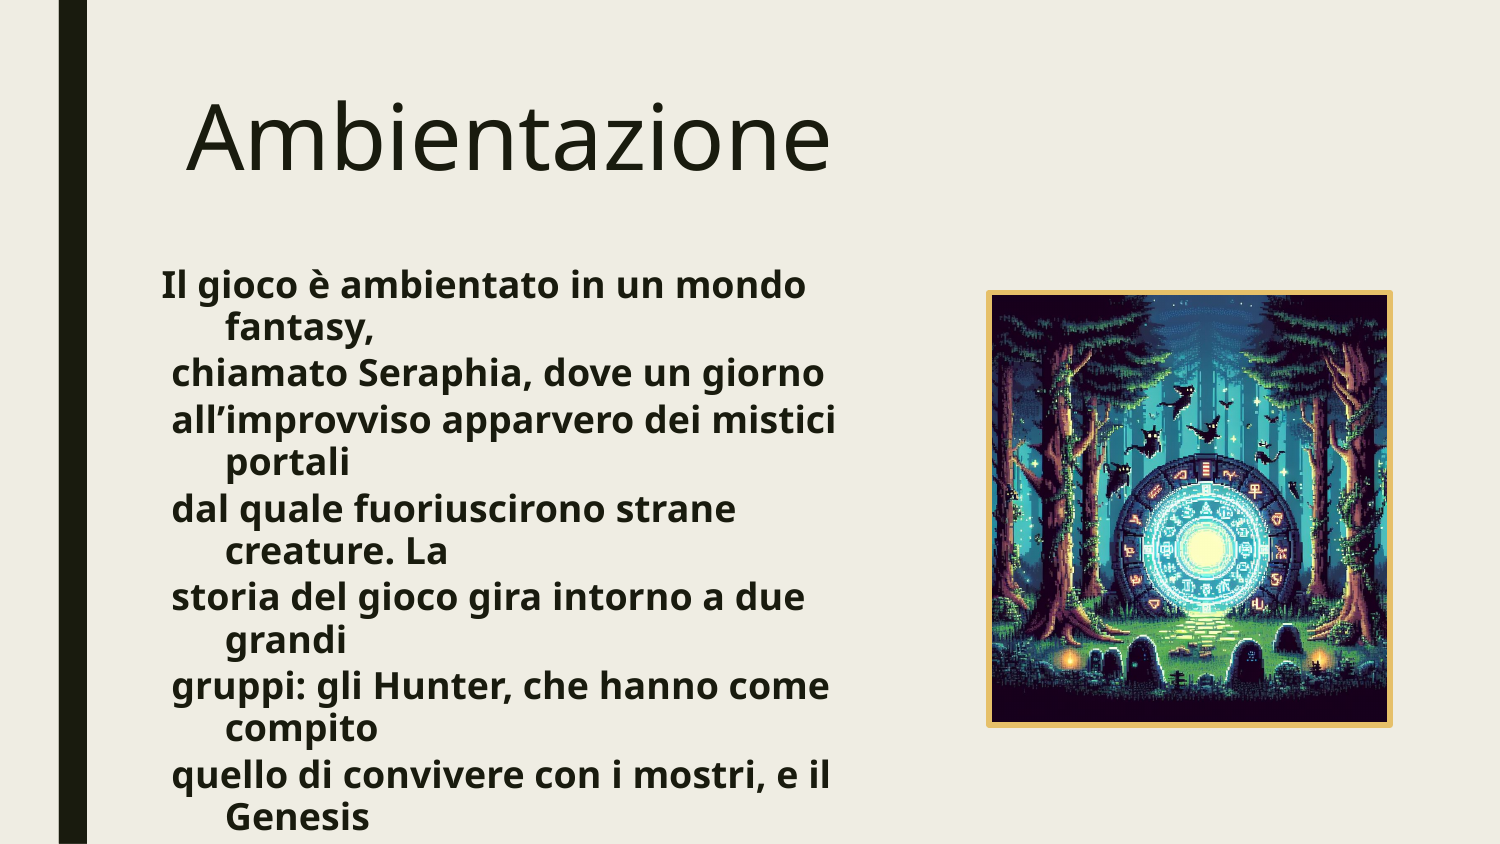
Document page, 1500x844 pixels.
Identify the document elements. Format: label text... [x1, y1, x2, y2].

text_box [56, 0, 90, 844]
title Ambientazione [171, 84, 1388, 268]
list Il gioco è ambientato in un mondo fantasy, chiamato Seraphia, dove un giorno all’improvviso apparvero dei mistici portali dal quale fuoriuscirono strane creature. La storia del gioco gira intorno a due grandi gruppi: gli Hunter, che hanno come compito quello di convivere con i mostri, e il Genesis Mundi, un organizzazione che vede nelle creature un’ opportunità per ottenere il potere assoluto. [146, 256, 907, 698]
picture [991, 295, 1387, 722]
